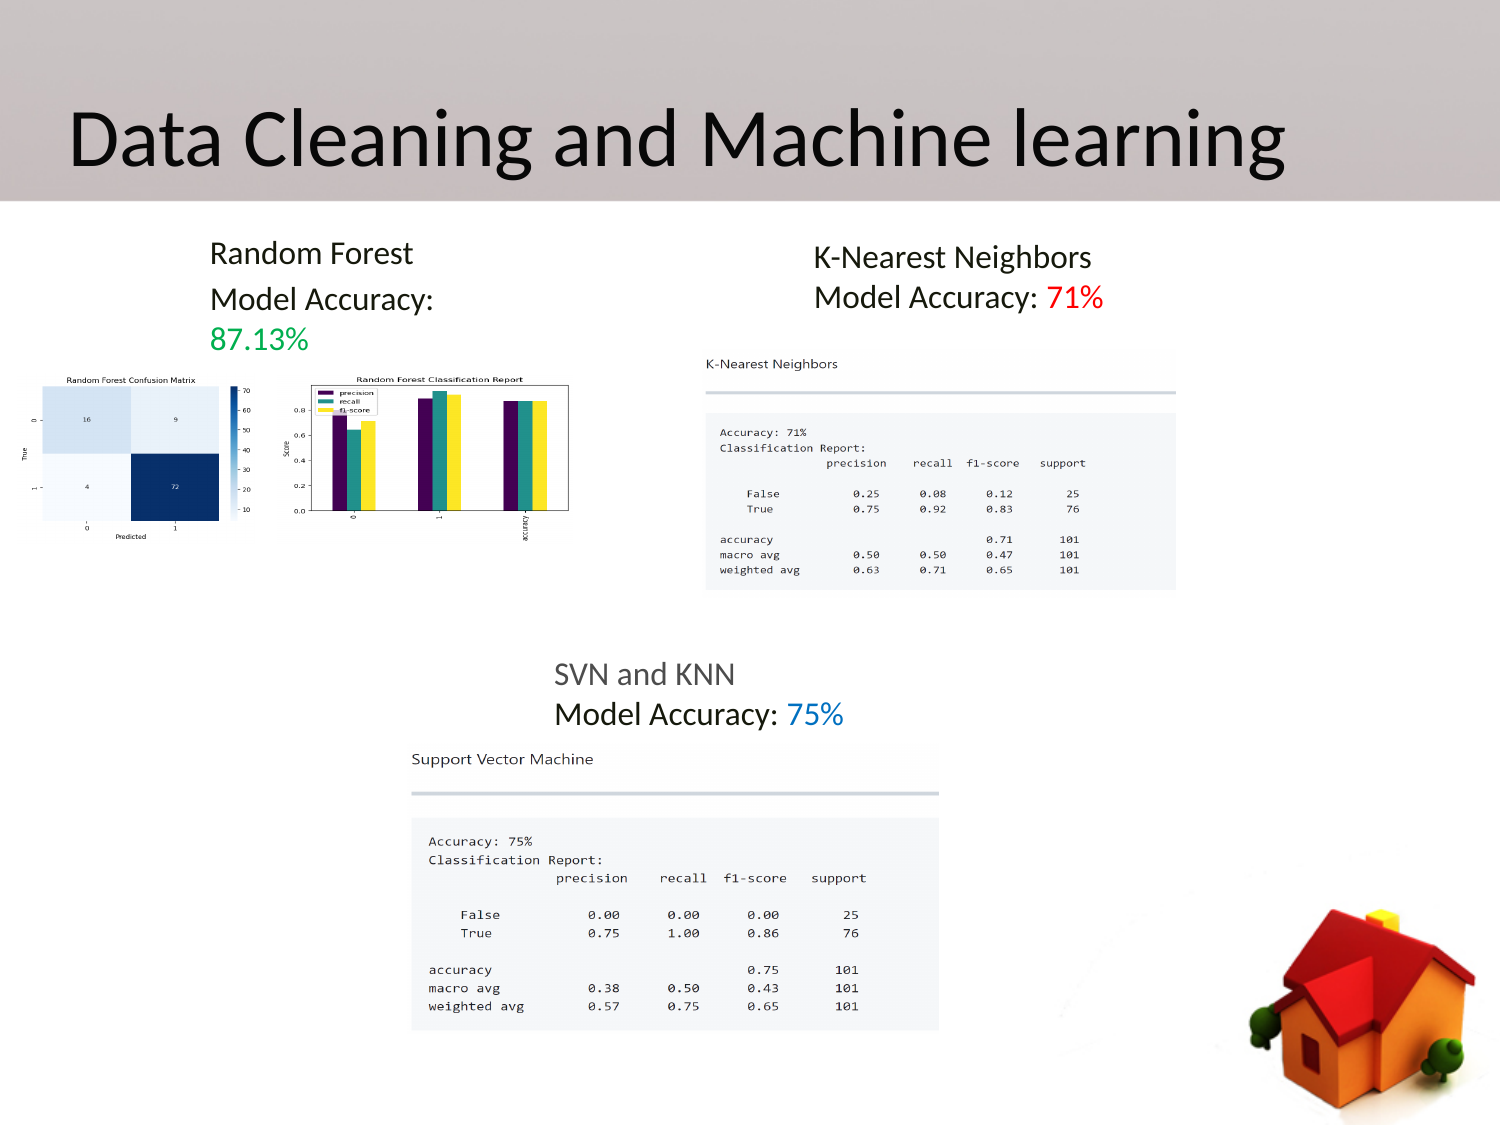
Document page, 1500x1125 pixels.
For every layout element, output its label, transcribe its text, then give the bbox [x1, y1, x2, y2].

title Data Cleaning and Machine learning [52, 131, 1489, 216]
text_box SVN and KNN Model Accuracy: 75% [539, 644, 859, 741]
text_box K-Nearest Neighbors Model Accuracy: 71% [799, 228, 1119, 348]
picture [0, 0, 1500, 1125]
list Random Forest Model Accuracy: 87.13% [194, 223, 467, 342]
